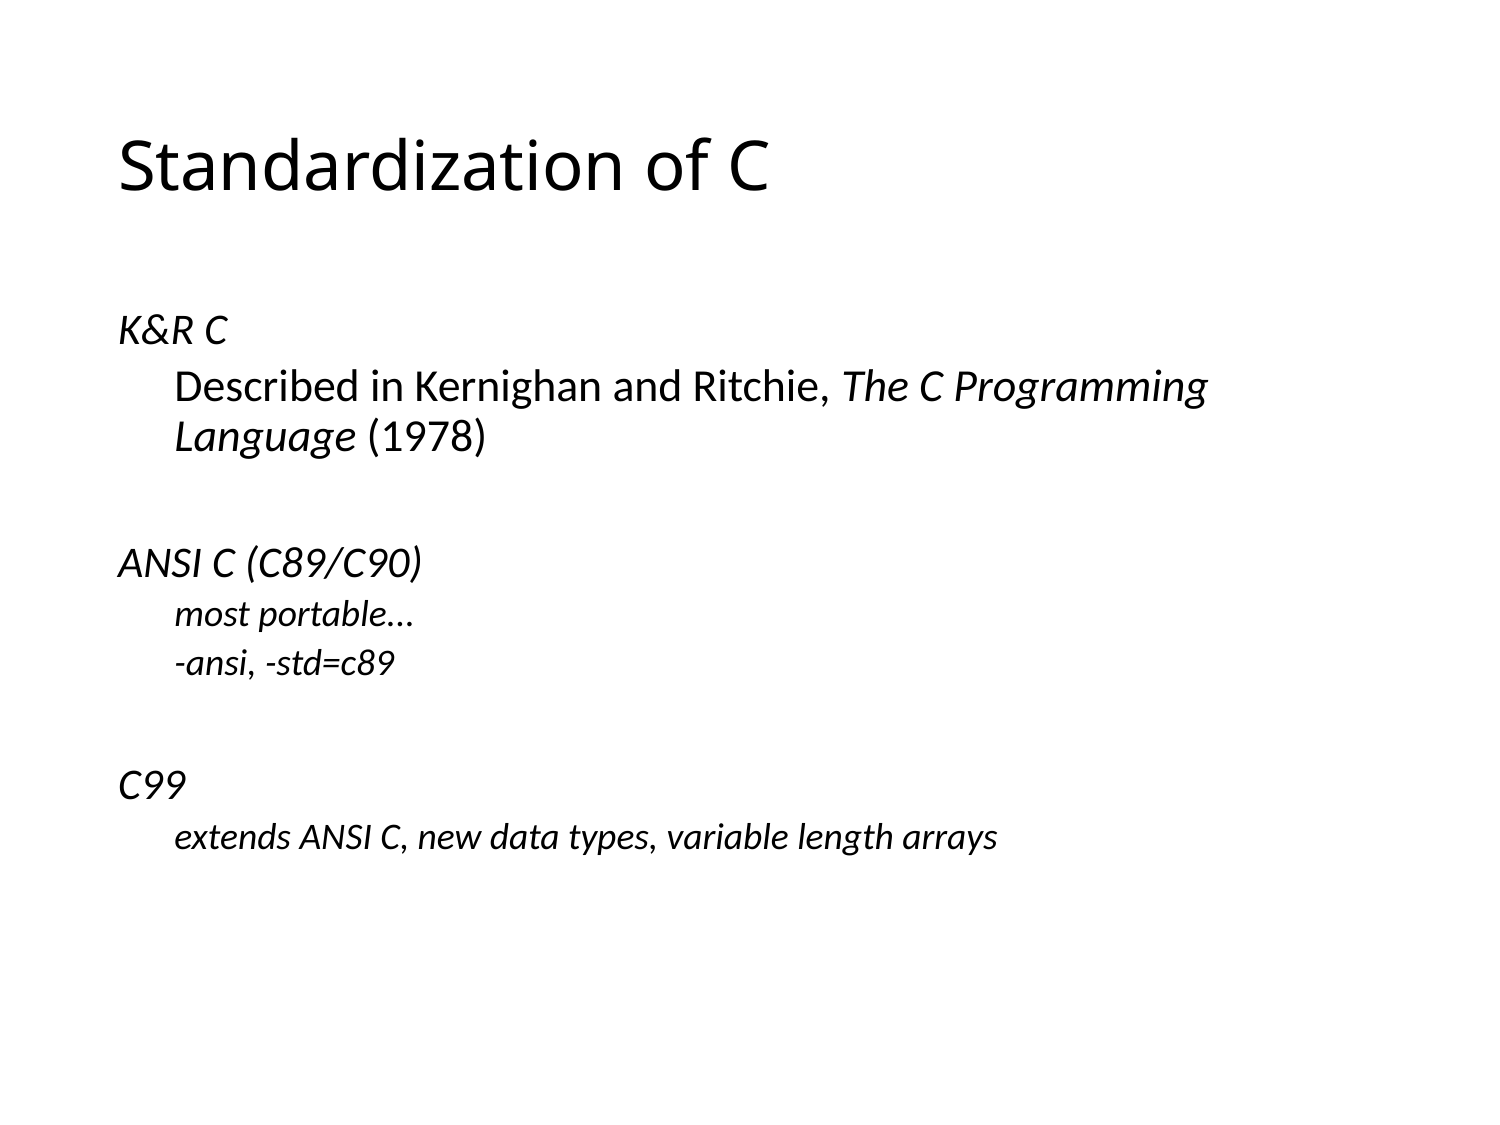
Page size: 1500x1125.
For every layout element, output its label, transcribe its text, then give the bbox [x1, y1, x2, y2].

title Standardization of C [103, 59, 1397, 278]
list K&R C Described in Kernighan and Ritchie, The C Programming Language (1978) ANSI C (C89/C90) most portable... -ansi, -std=c89 C99 extends ANSI C, new data types, variable length arrays [103, 299, 1397, 1014]
